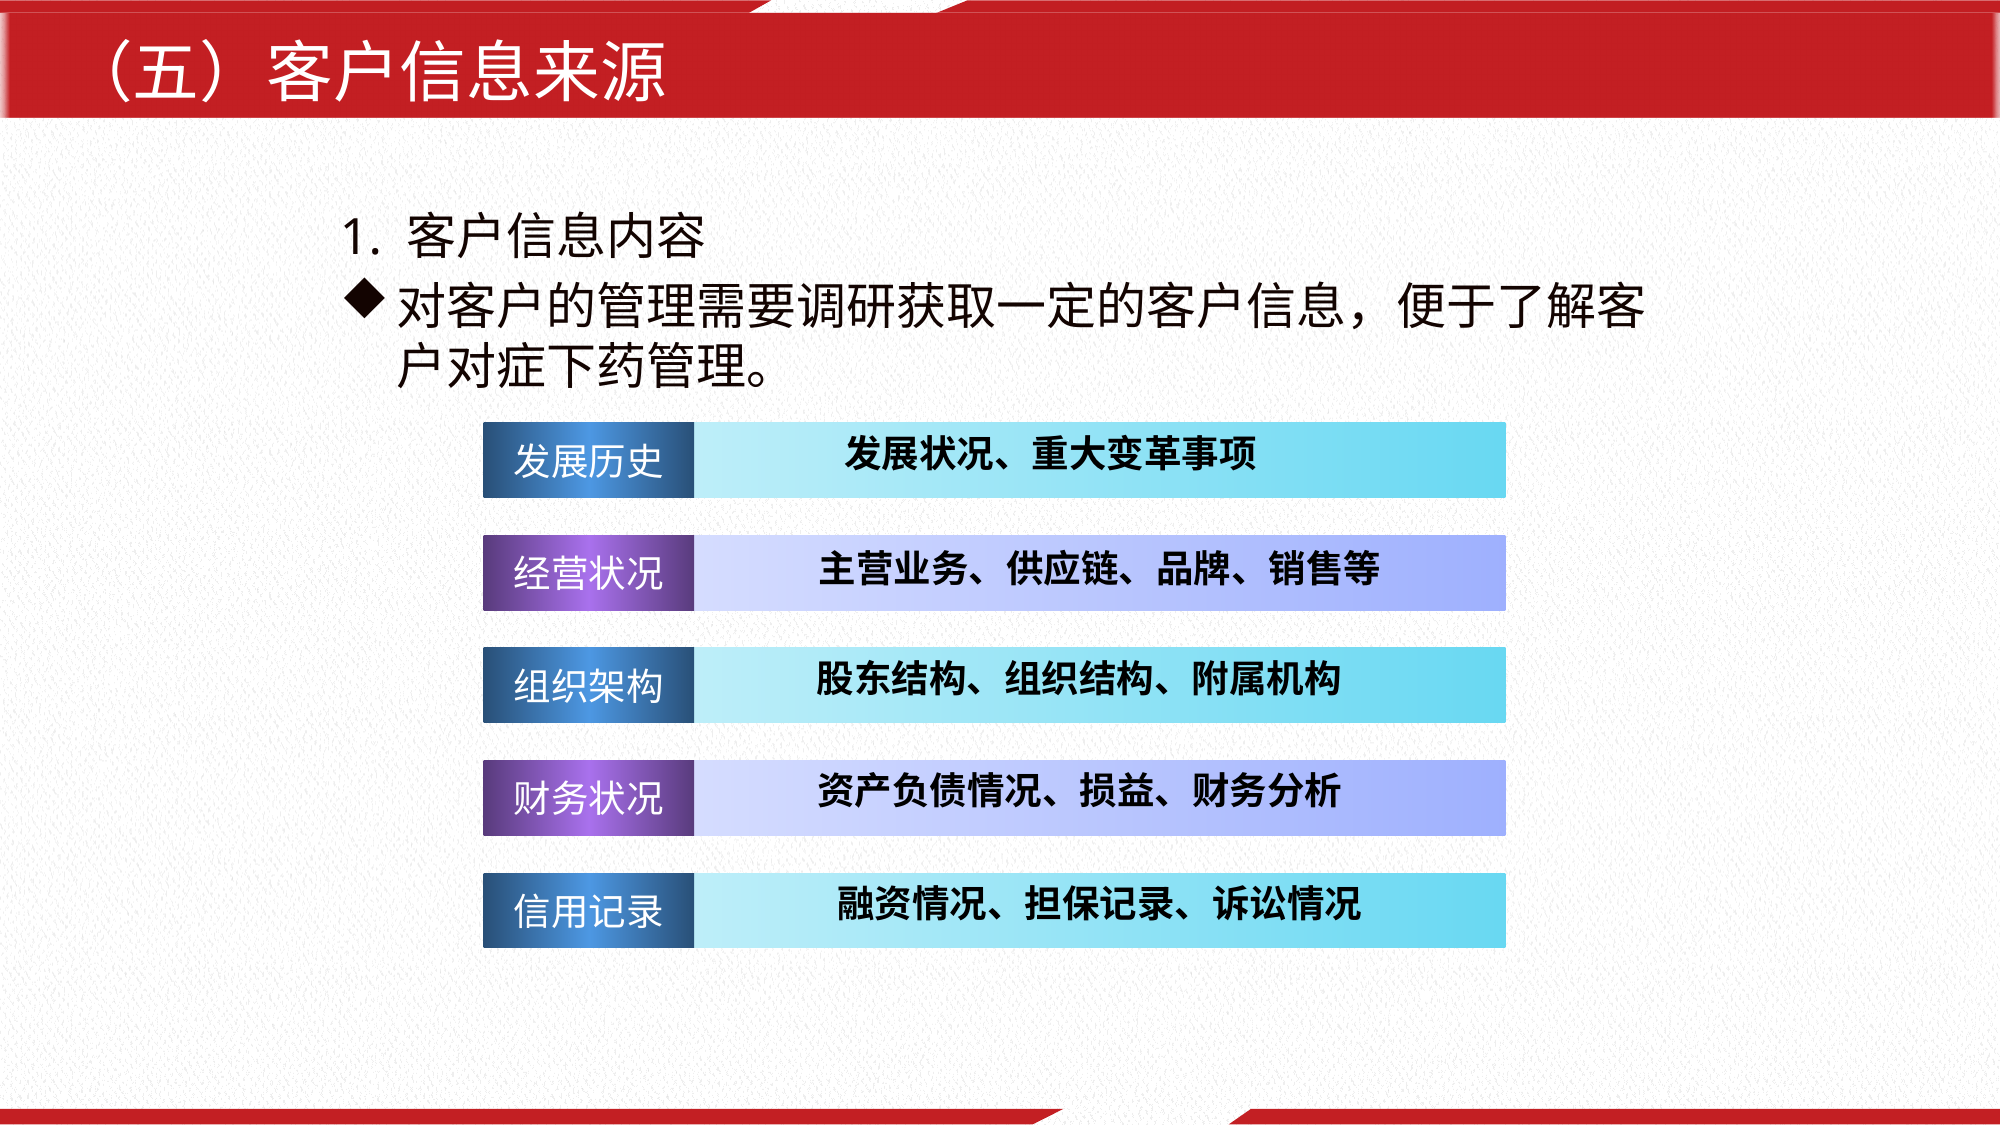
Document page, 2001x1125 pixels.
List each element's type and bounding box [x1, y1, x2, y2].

text_box [324, 196, 1675, 998]
picture [0, 12, 2000, 118]
text_box [0, 118, 2000, 1125]
text_box [0, 0, 2000, 12]
